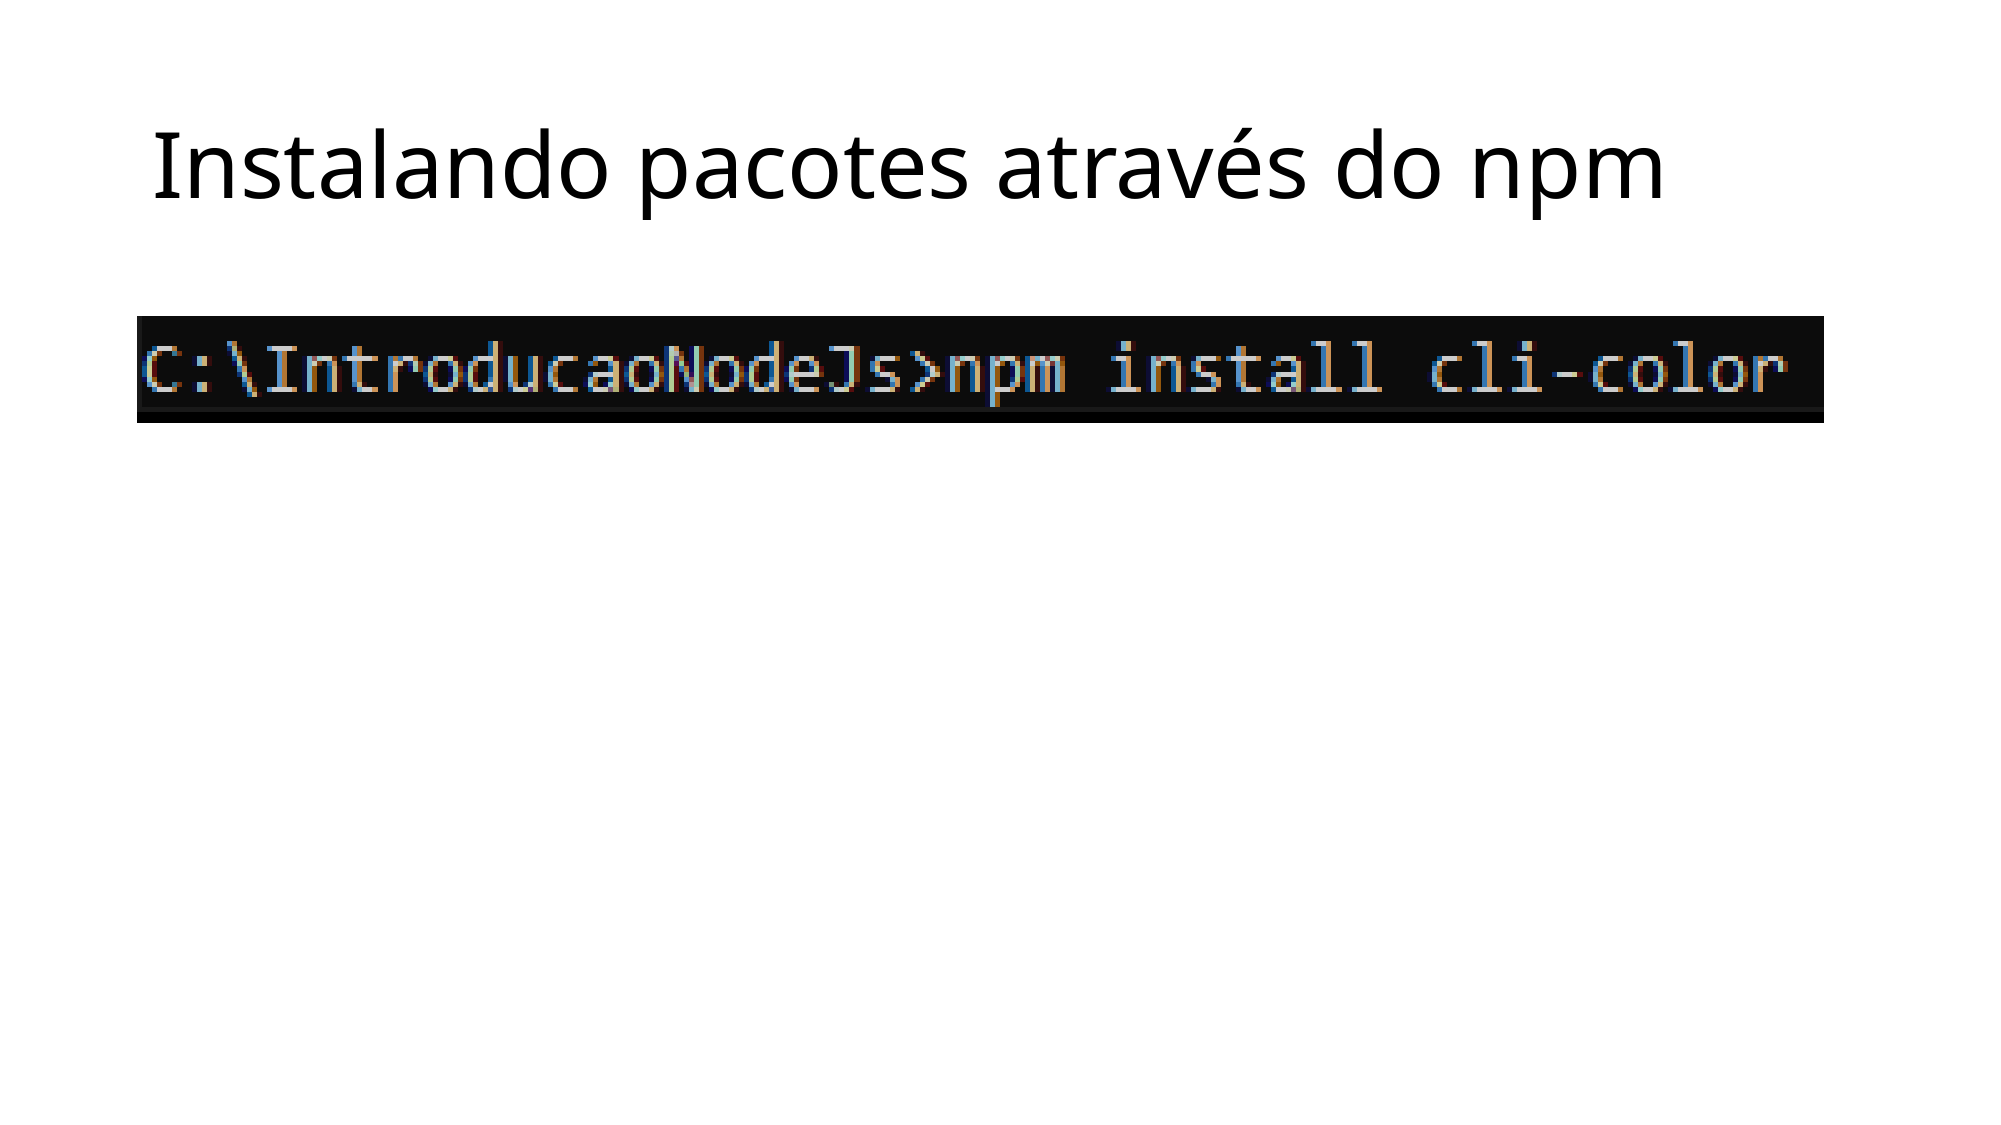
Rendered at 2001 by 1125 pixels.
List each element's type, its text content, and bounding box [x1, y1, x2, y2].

title Instalando pacotes através do npm [137, 59, 1863, 278]
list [137, 316, 1825, 423]
